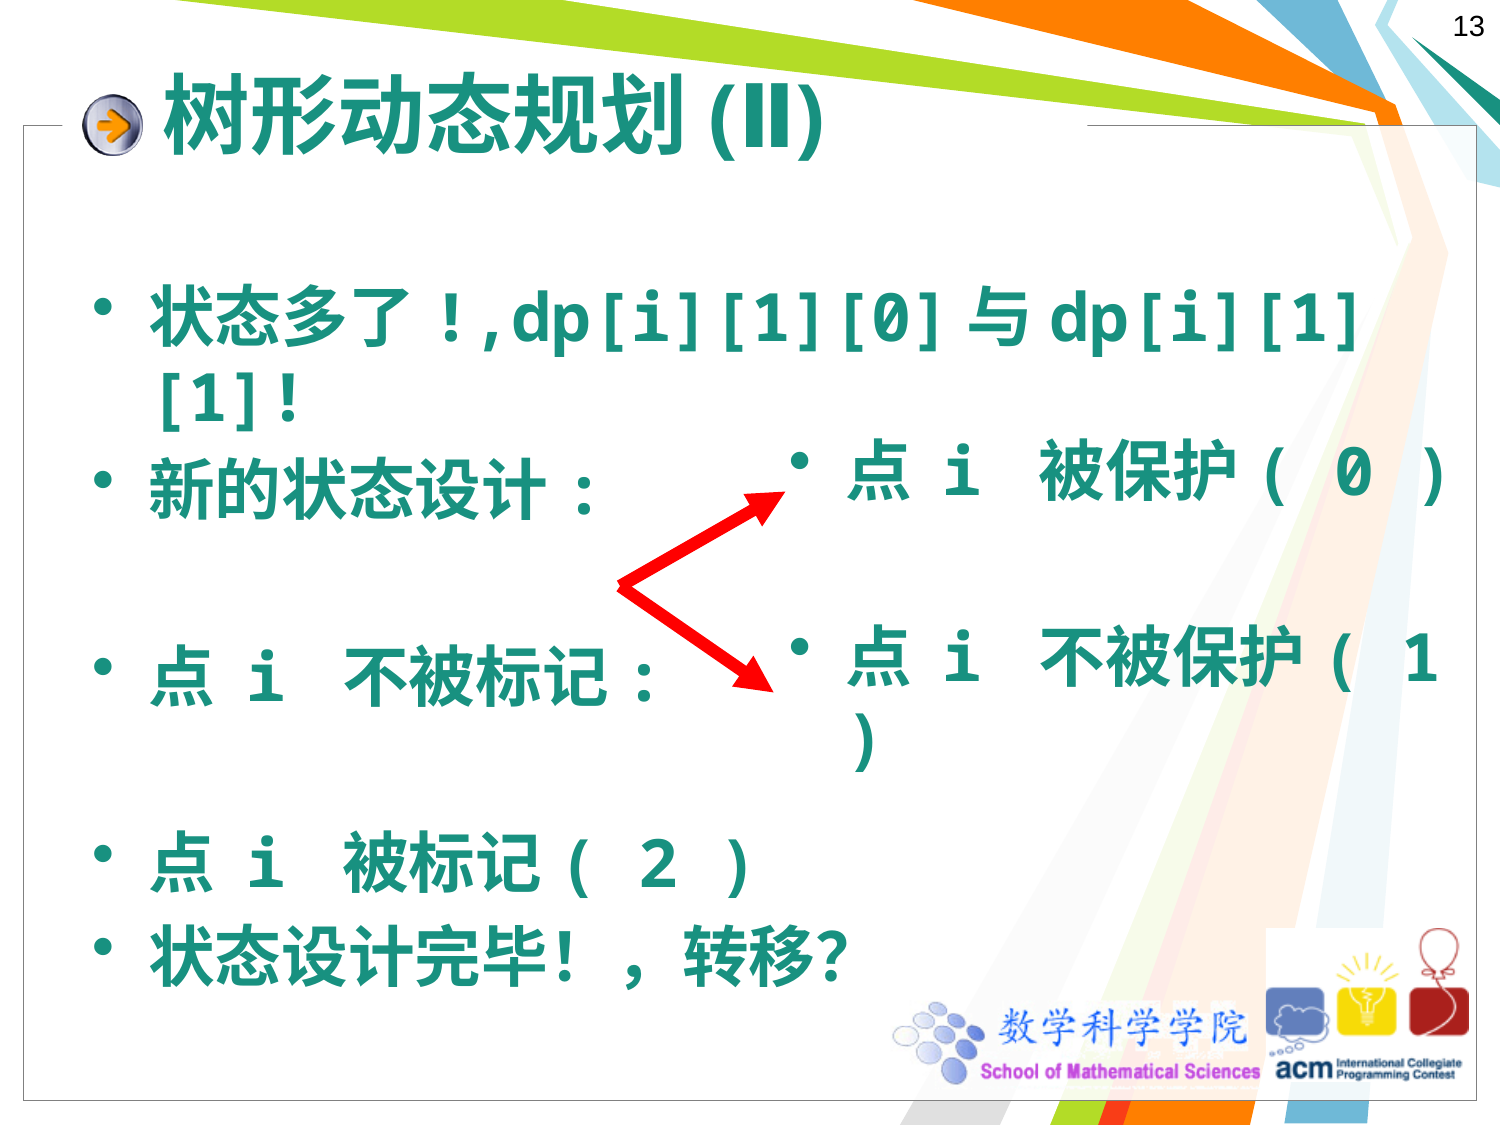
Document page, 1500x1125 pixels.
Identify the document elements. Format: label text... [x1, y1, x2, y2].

list 状态多了!,dp[i][1][0]与dp[i][1][1]! 新的状态设计: 点 i 不被标记: 点 i 被标记( 2 ) 状态设计完毕！，转移？ [76, 267, 1427, 1010]
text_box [619, 491, 786, 587]
title 树形动态规划(Ⅱ) [147, 19, 1258, 207]
text_box 点 i 被保护( 0 ) 点 i 不被保护( 1 ) [773, 420, 1495, 787]
picture [890, 1010, 1261, 1099]
picture [1265, 928, 1469, 1082]
picture [82, 94, 143, 156]
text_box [619, 585, 774, 693]
